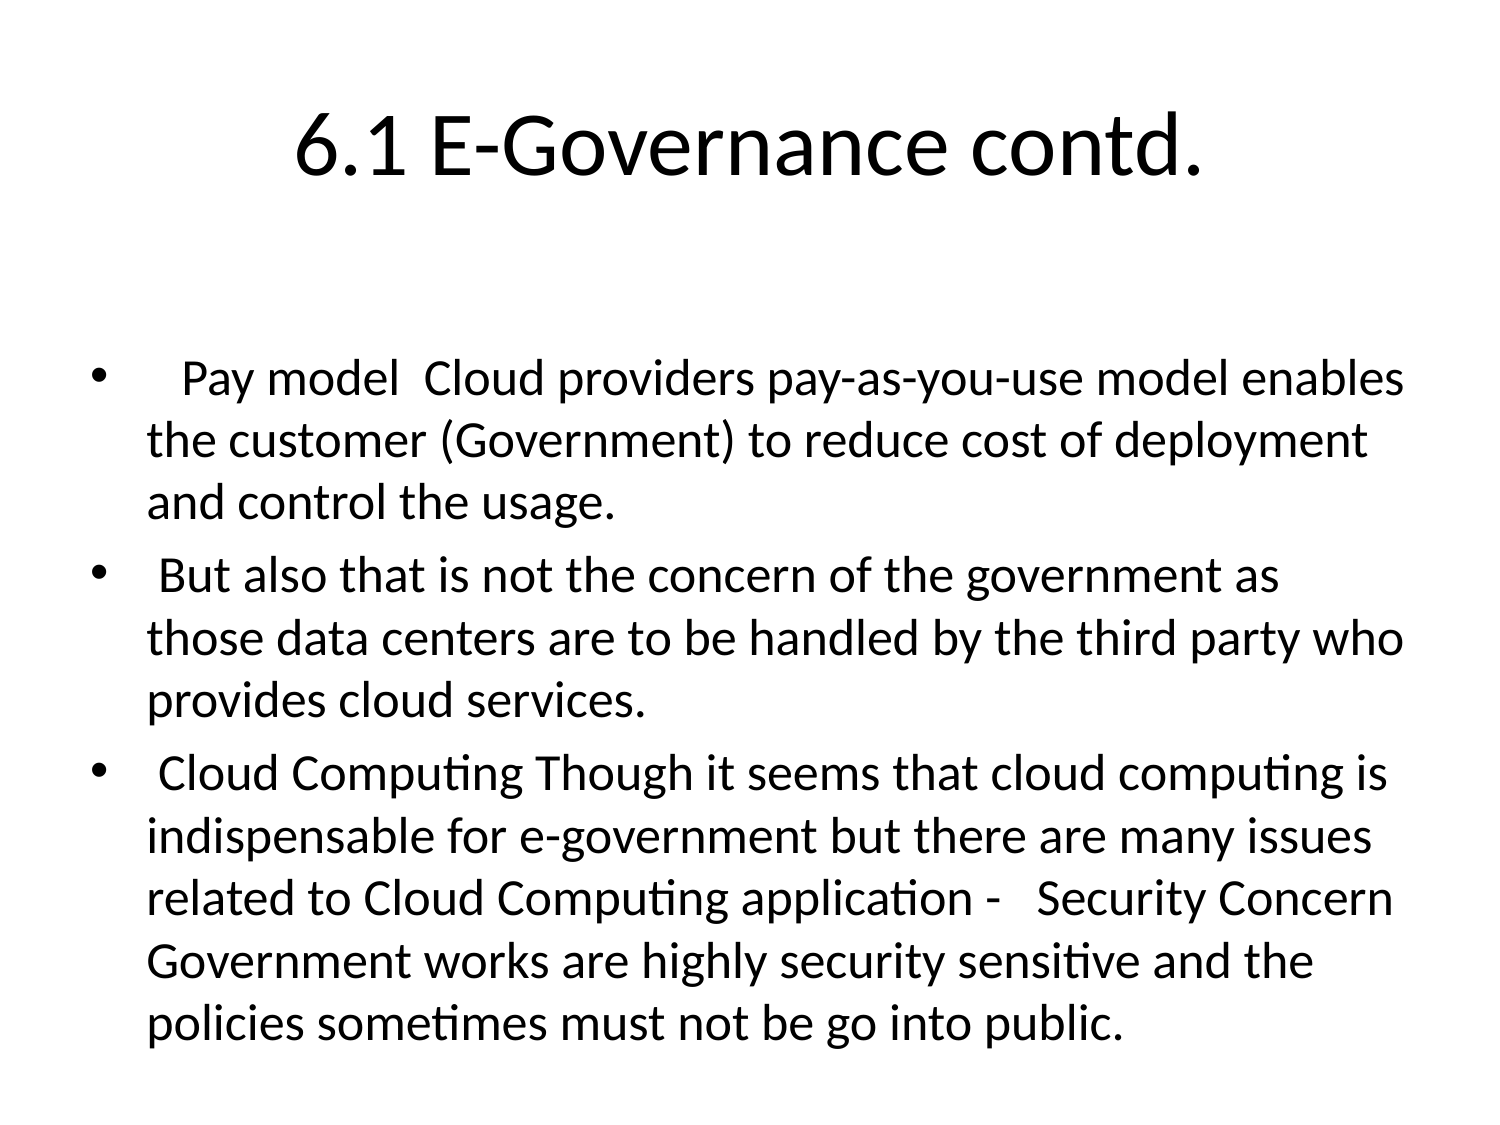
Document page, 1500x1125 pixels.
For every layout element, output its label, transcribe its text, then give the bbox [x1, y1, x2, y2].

list Pay model Cloud providers pay-as-you-use model enables the customer (Government) to reduce cost of deployment and control the usage. But also that is not the concern of the government as those data centers are to be handled by the third party who provides cloud services. Cloud Computing Though it seems that cloud computing is indispensable for e-government but there are many issues related to Cloud Computing application - Security Concern Government works are highly security sensitive and the policies sometimes must not be go into public. [75, 262, 1425, 1005]
title 6.1 E-Governance contd. [75, 45, 1425, 233]
